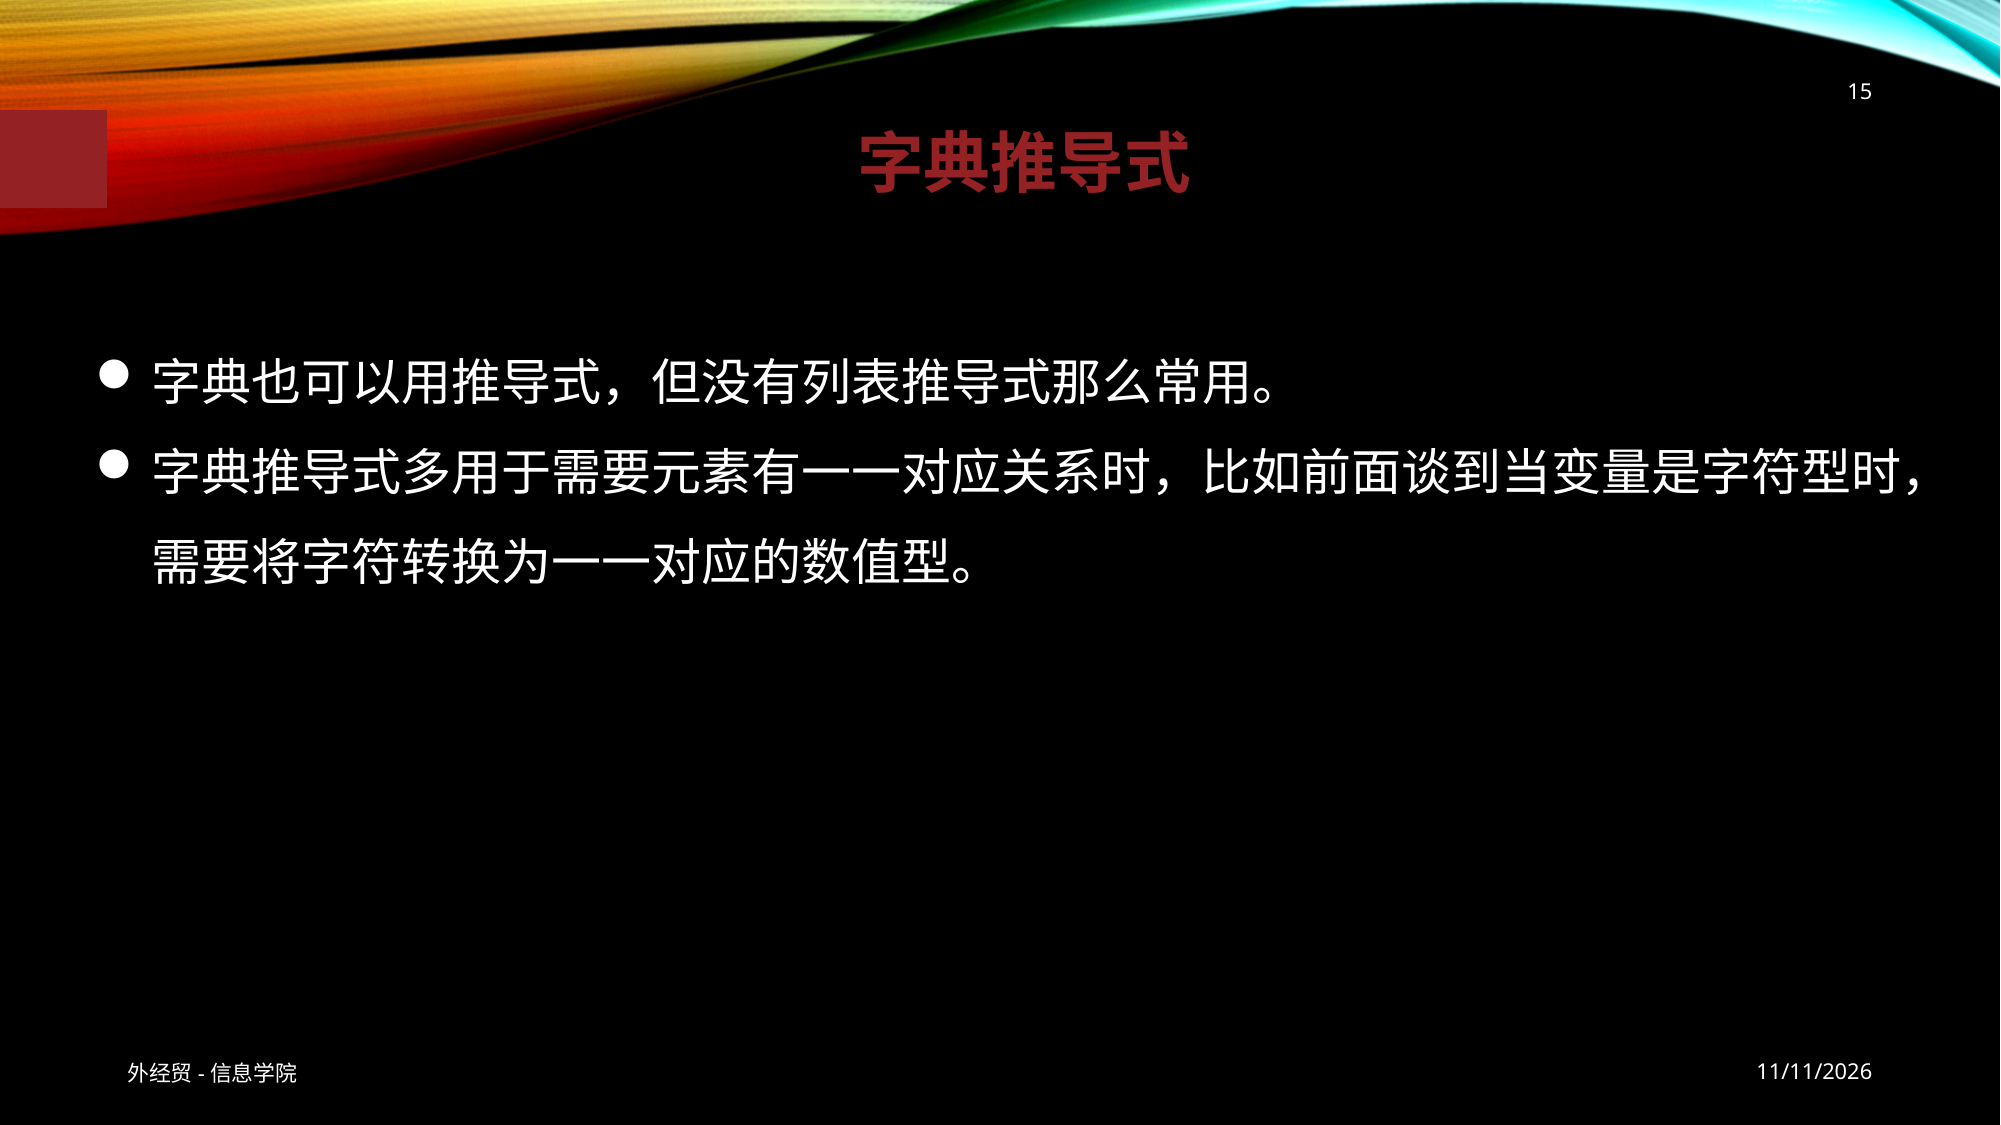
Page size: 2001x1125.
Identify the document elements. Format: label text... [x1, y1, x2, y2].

text_box 字典也可以用推导式，但没有列表推导式那么常用。 字典推导式多用于需要元素有一一对应关系时，比如前面谈到当变量是字符型时，需要将字符转换为一一对应的数值型。 [80, 312, 1917, 598]
slide_number 15 [1437, 62, 1888, 123]
text_box 字典推导式 [842, 101, 1438, 230]
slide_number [1410, 1042, 1888, 1103]
text_box [0, 109, 108, 209]
footer 外经贸-信息学院 [112, 1042, 1388, 1103]
picture [0, 0, 2000, 237]
